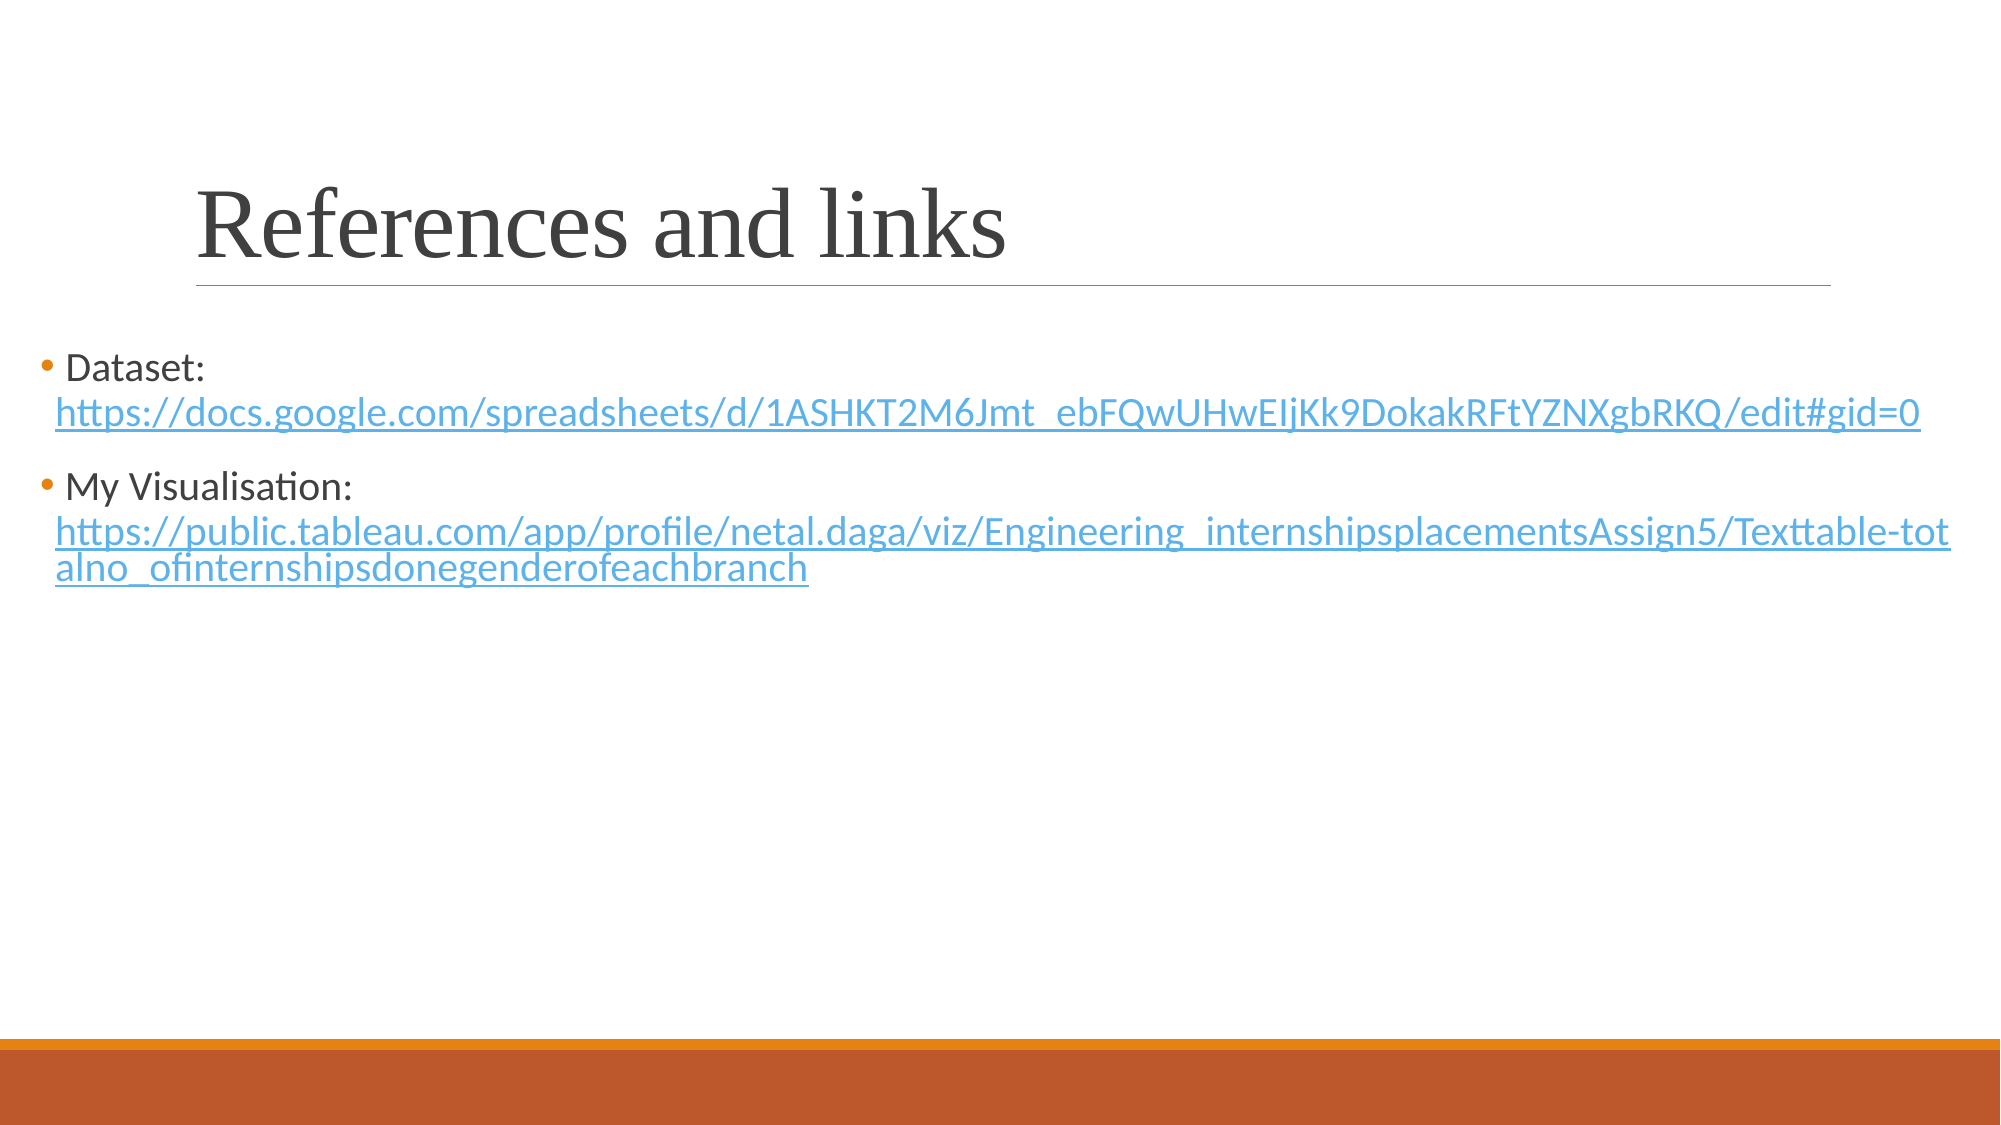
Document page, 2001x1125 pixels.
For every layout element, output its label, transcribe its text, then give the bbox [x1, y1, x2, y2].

title References and links [180, 47, 1830, 285]
list Dataset: https://docs.google.com/spreadsheets/d/1ASHKT2M6Jmt_ebFQwUHwEIjKk9DokakRFtYZNXgbRKQ/edit#gid=0 My Visualisation: https://public.tableau.com/app/profile/netal.daga/viz/Engineering_internshipsplacementsAssign5/Texttable-totalno_ofinternshipsdonegenderofeachbranch [40, 337, 1970, 998]
